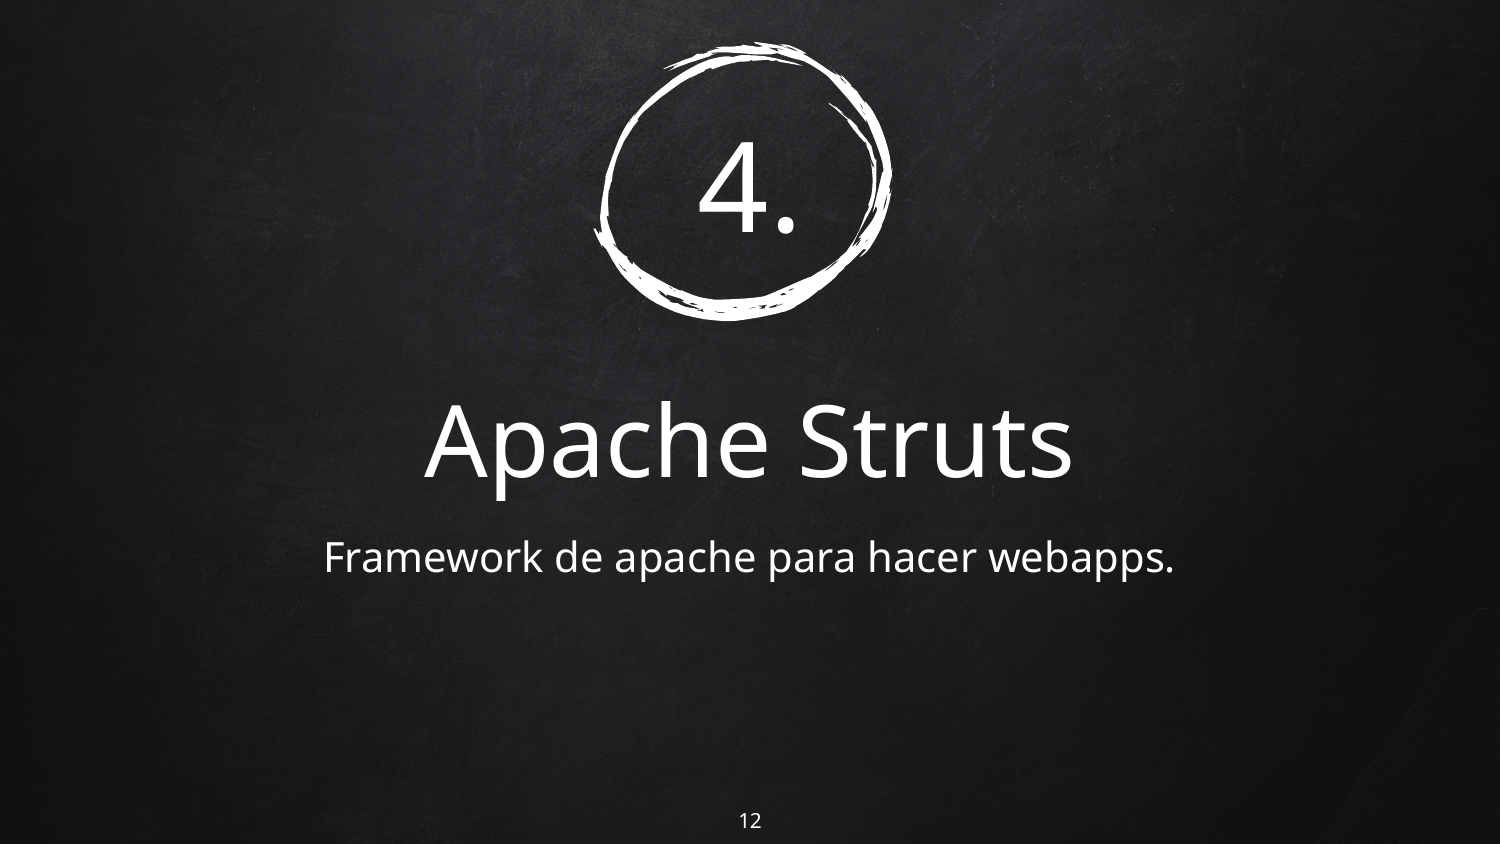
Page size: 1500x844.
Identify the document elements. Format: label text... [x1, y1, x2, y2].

subtitle Framework de apache para hacer webapps. [112, 515, 1388, 645]
picture [0, 0, 1500, 844]
text_box [593, 41, 893, 322]
slide_number 12 [705, 792, 795, 844]
title 4. Apache Struts [112, 322, 1388, 513]
